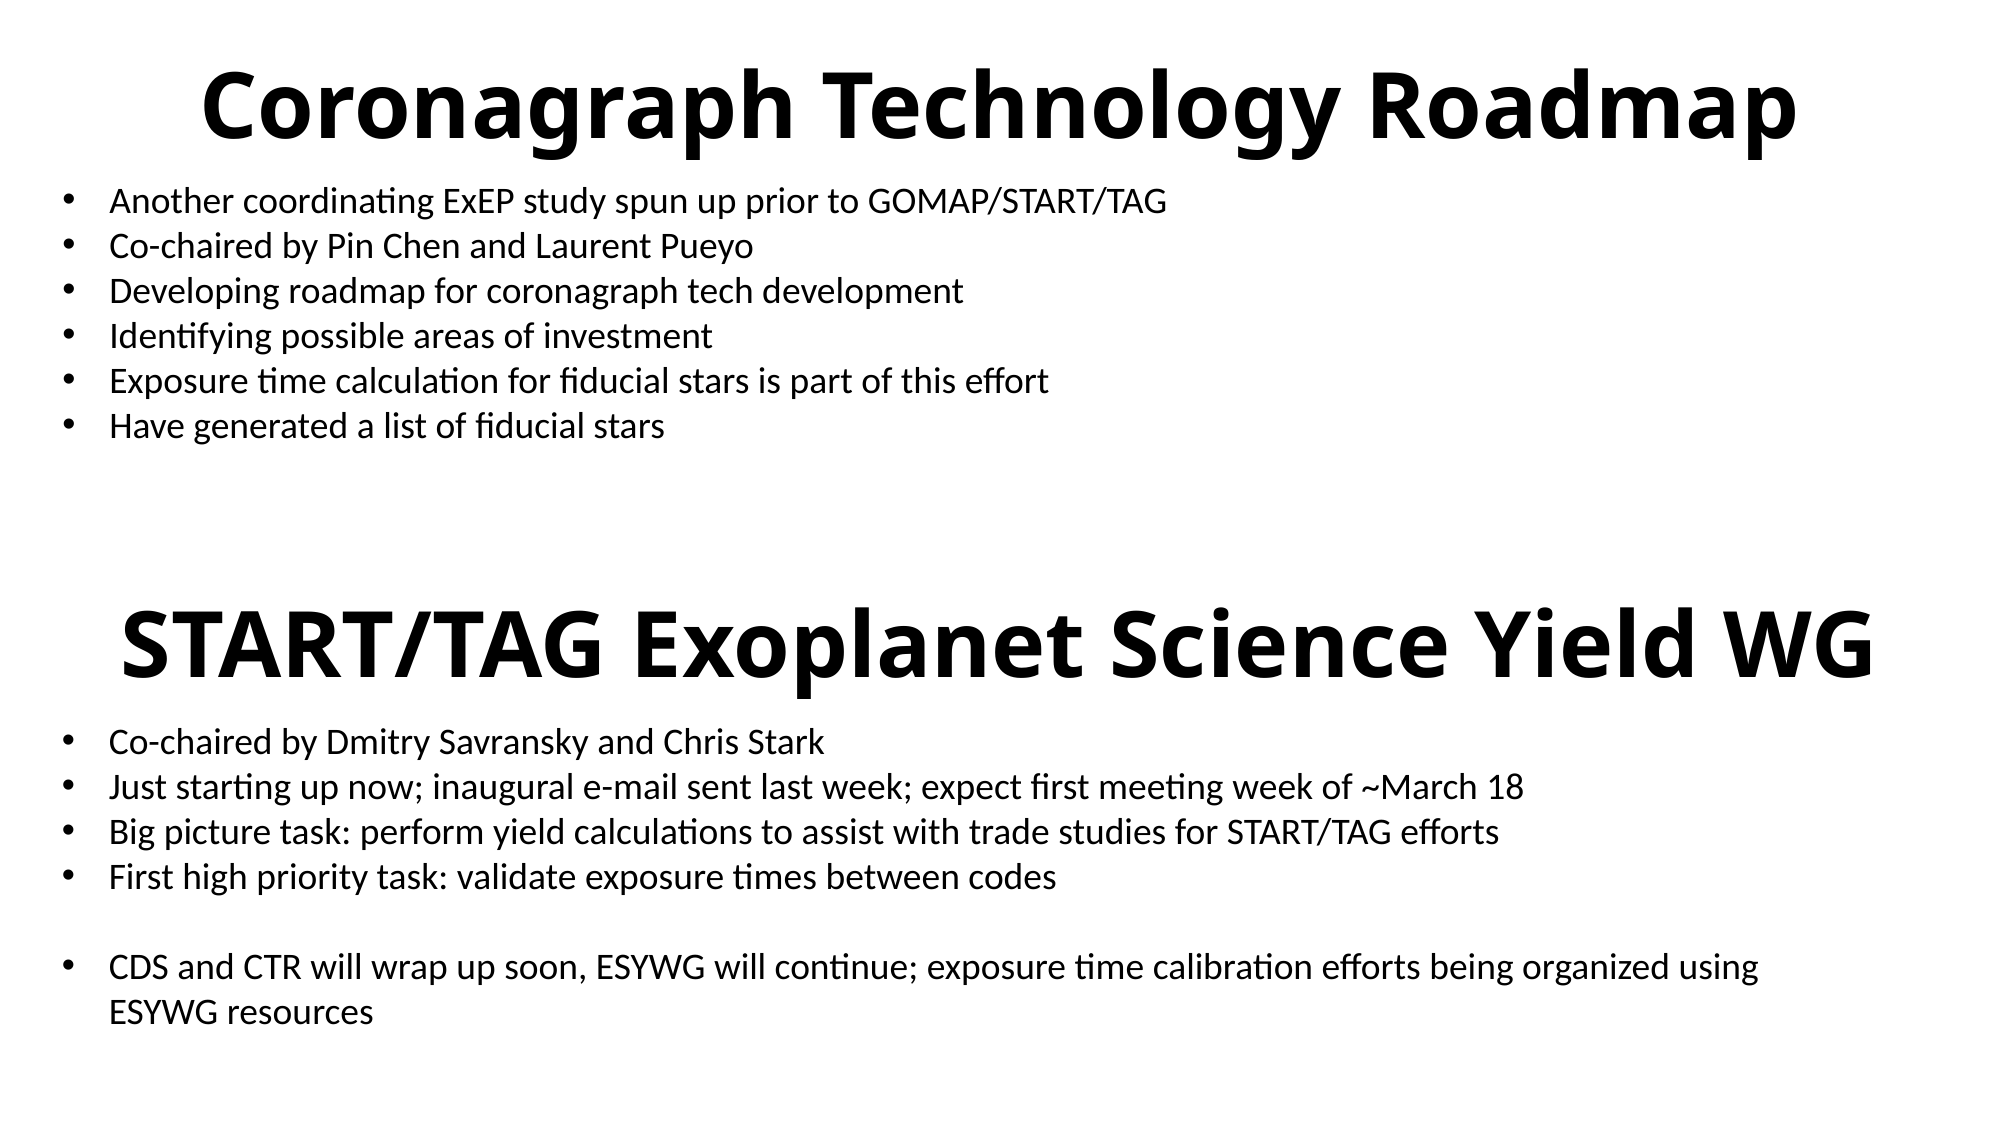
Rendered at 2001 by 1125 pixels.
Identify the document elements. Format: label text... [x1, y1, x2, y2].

text_box START/TAG Exoplanet Science Yield WG [0, 538, 2000, 757]
text_box Another coordinating ExEP study spun up prior to GOMAP/START/TAG Co-chaired by Pin Chen and Laurent Pueyo Developing roadmap for coronagraph tech development Identifying possible areas of investment Exposure time calculation for fiducial stars is part of this effort Have generated a list of fiducial stars [47, 168, 1196, 499]
title Coronagraph Technology Roadmap [0, 0, 2000, 218]
text_box Co-chaired by Dmitry Savransky and Chris Stark Just starting up now; inaugural e-mail sent last week; expect first meeting week of ~March 18 Big picture task: perform yield calculations to assist with trade studies for START/TAG efforts First high priority task: validate exposure times between codes CDS and CTR will wrap up soon, ESYWG will continue; exposure time calibration efforts being organized using ESYWG resources [46, 709, 1808, 1085]
